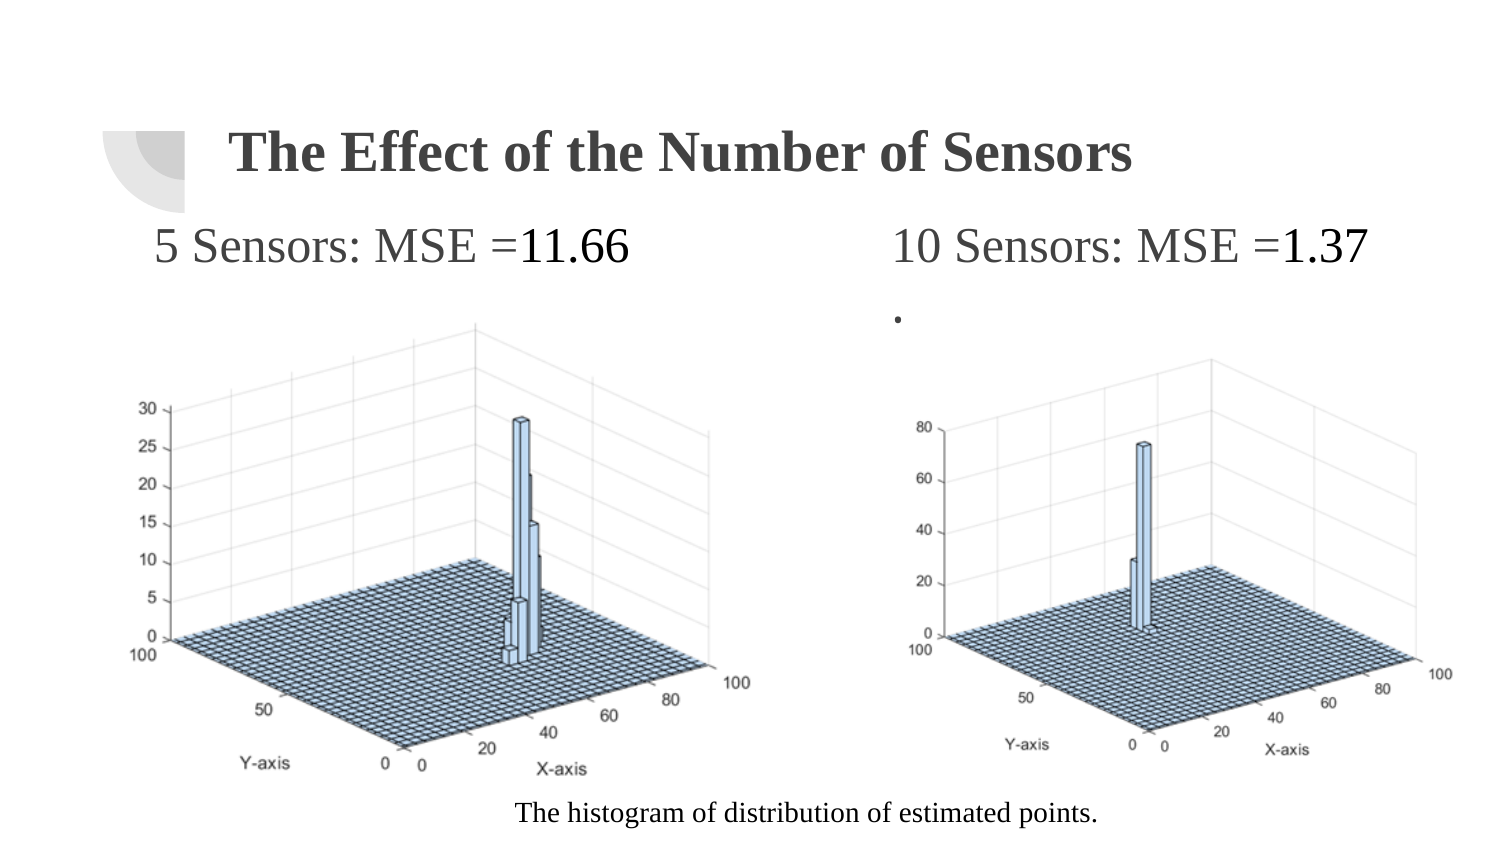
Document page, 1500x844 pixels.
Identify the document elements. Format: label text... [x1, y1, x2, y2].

picture [80, 284, 775, 806]
picture [865, 325, 1474, 783]
text_box The histogram of distribution of estimated points. [499, 778, 1136, 843]
text_box 10 Sensors: MSE =1.37 : [876, 201, 1474, 324]
list 5 Sensors: MSE =11.66 [138, 201, 775, 274]
title The Effect of the Number of Sensors [213, 98, 1368, 263]
